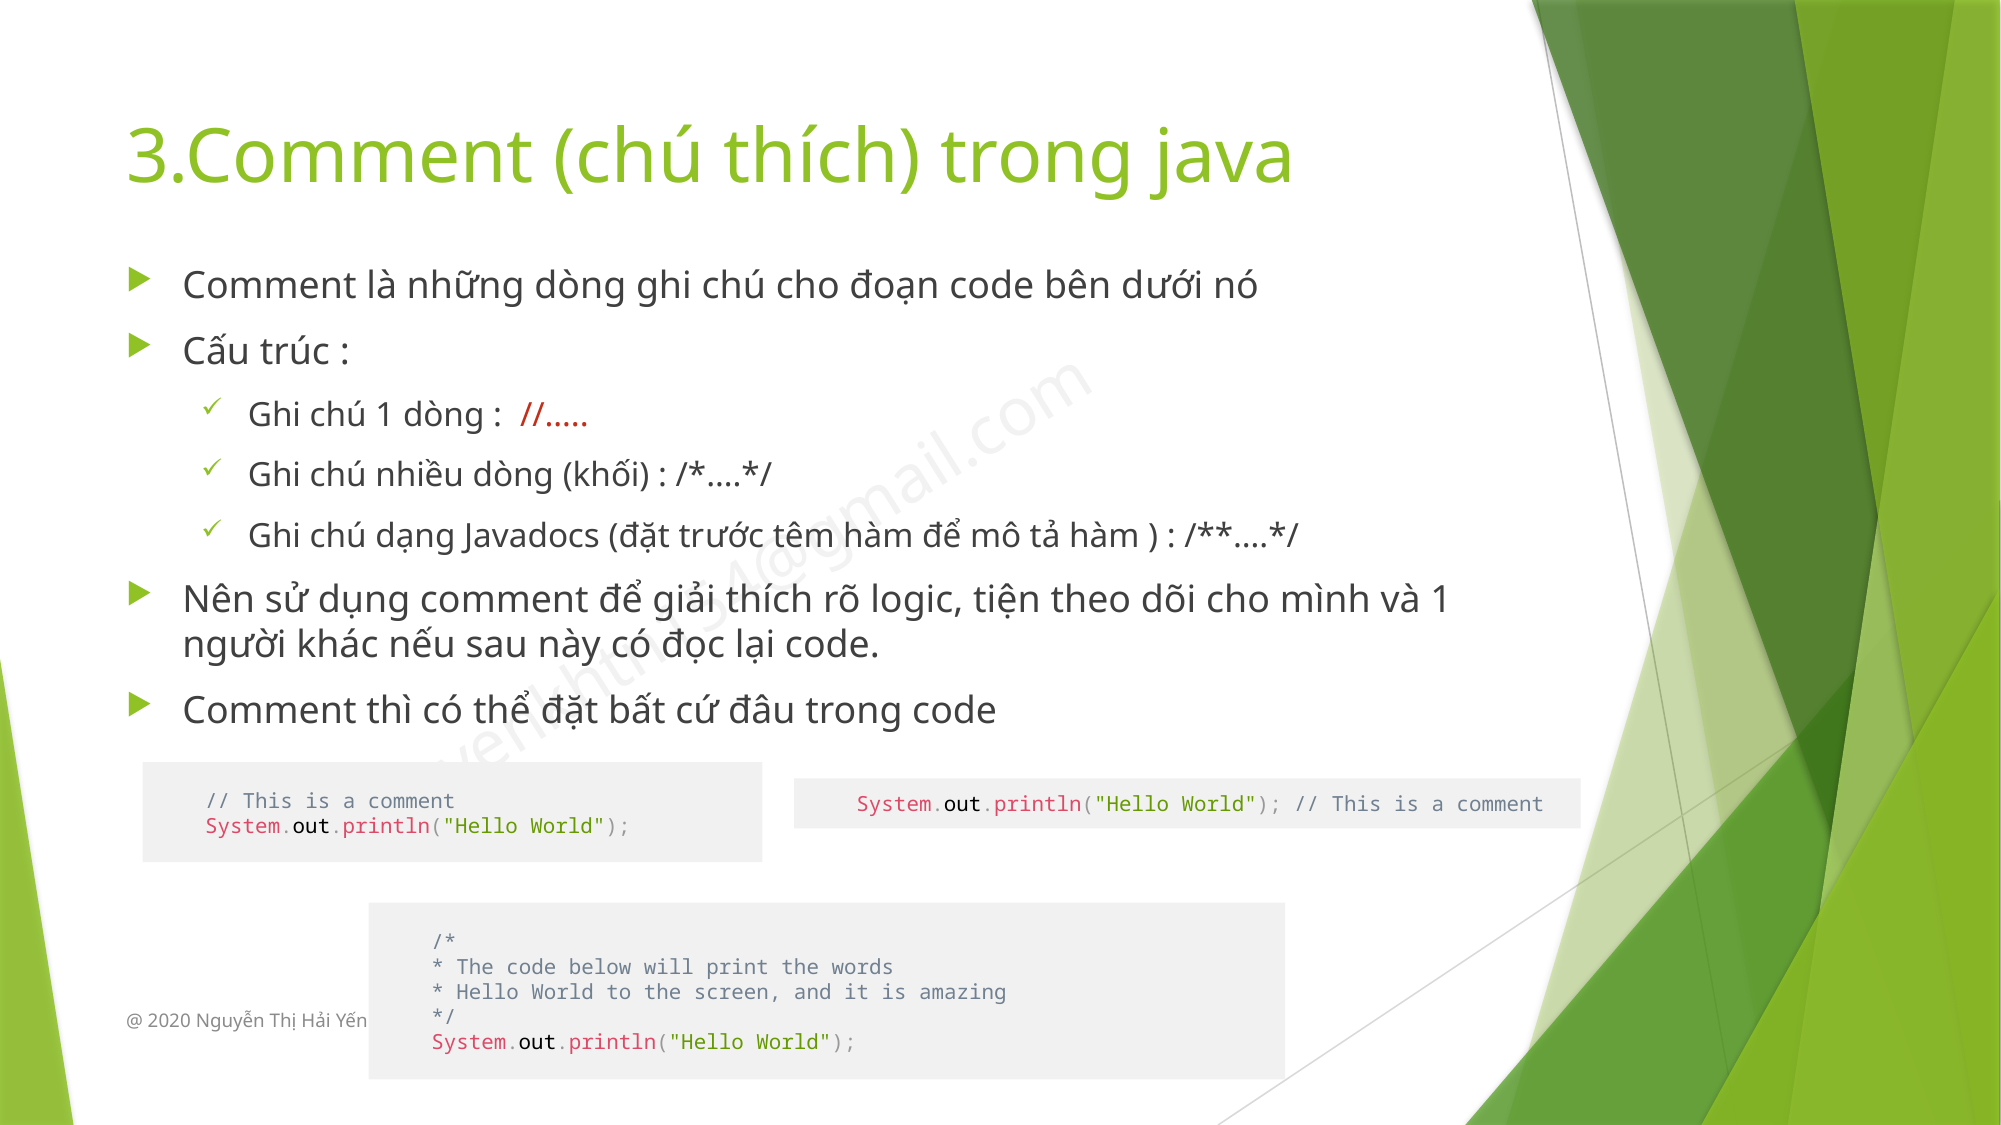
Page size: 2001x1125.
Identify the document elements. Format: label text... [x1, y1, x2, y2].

text_box /* * The code below will print the words * Hello World to the screen, and it is amazing */ System.out.println("Hello World"); [368, 902, 1286, 1080]
footer @ 2020 Nguyễn Thị Hải Yến [111, 991, 368, 1051]
text_box // This is a comment System.out.println("Hello World"); [142, 762, 763, 863]
title 3.Comment (chú thích) trong java [111, 99, 1522, 243]
list Comment là những dòng ghi chú cho đoạn code bên dưới nó Cấu trúc : Ghi chú 1 dòng : //….. Ghi chú nhiều dòng (khối) : /*….*/ Ghi chú dạng Javadocs (đặt trước têm hàm để mô tả hàm ) : /**….*/ Nên sử dụng comment để giải thích rõ logic, tiện theo dõi cho mình và 1 người khác nếu sau này có đọc lại code. Comment thì có thể đặt bất cứ đâu trong code [111, 253, 1522, 991]
text_box System.out.println("Hello World"); // This is a comment [794, 778, 1581, 829]
